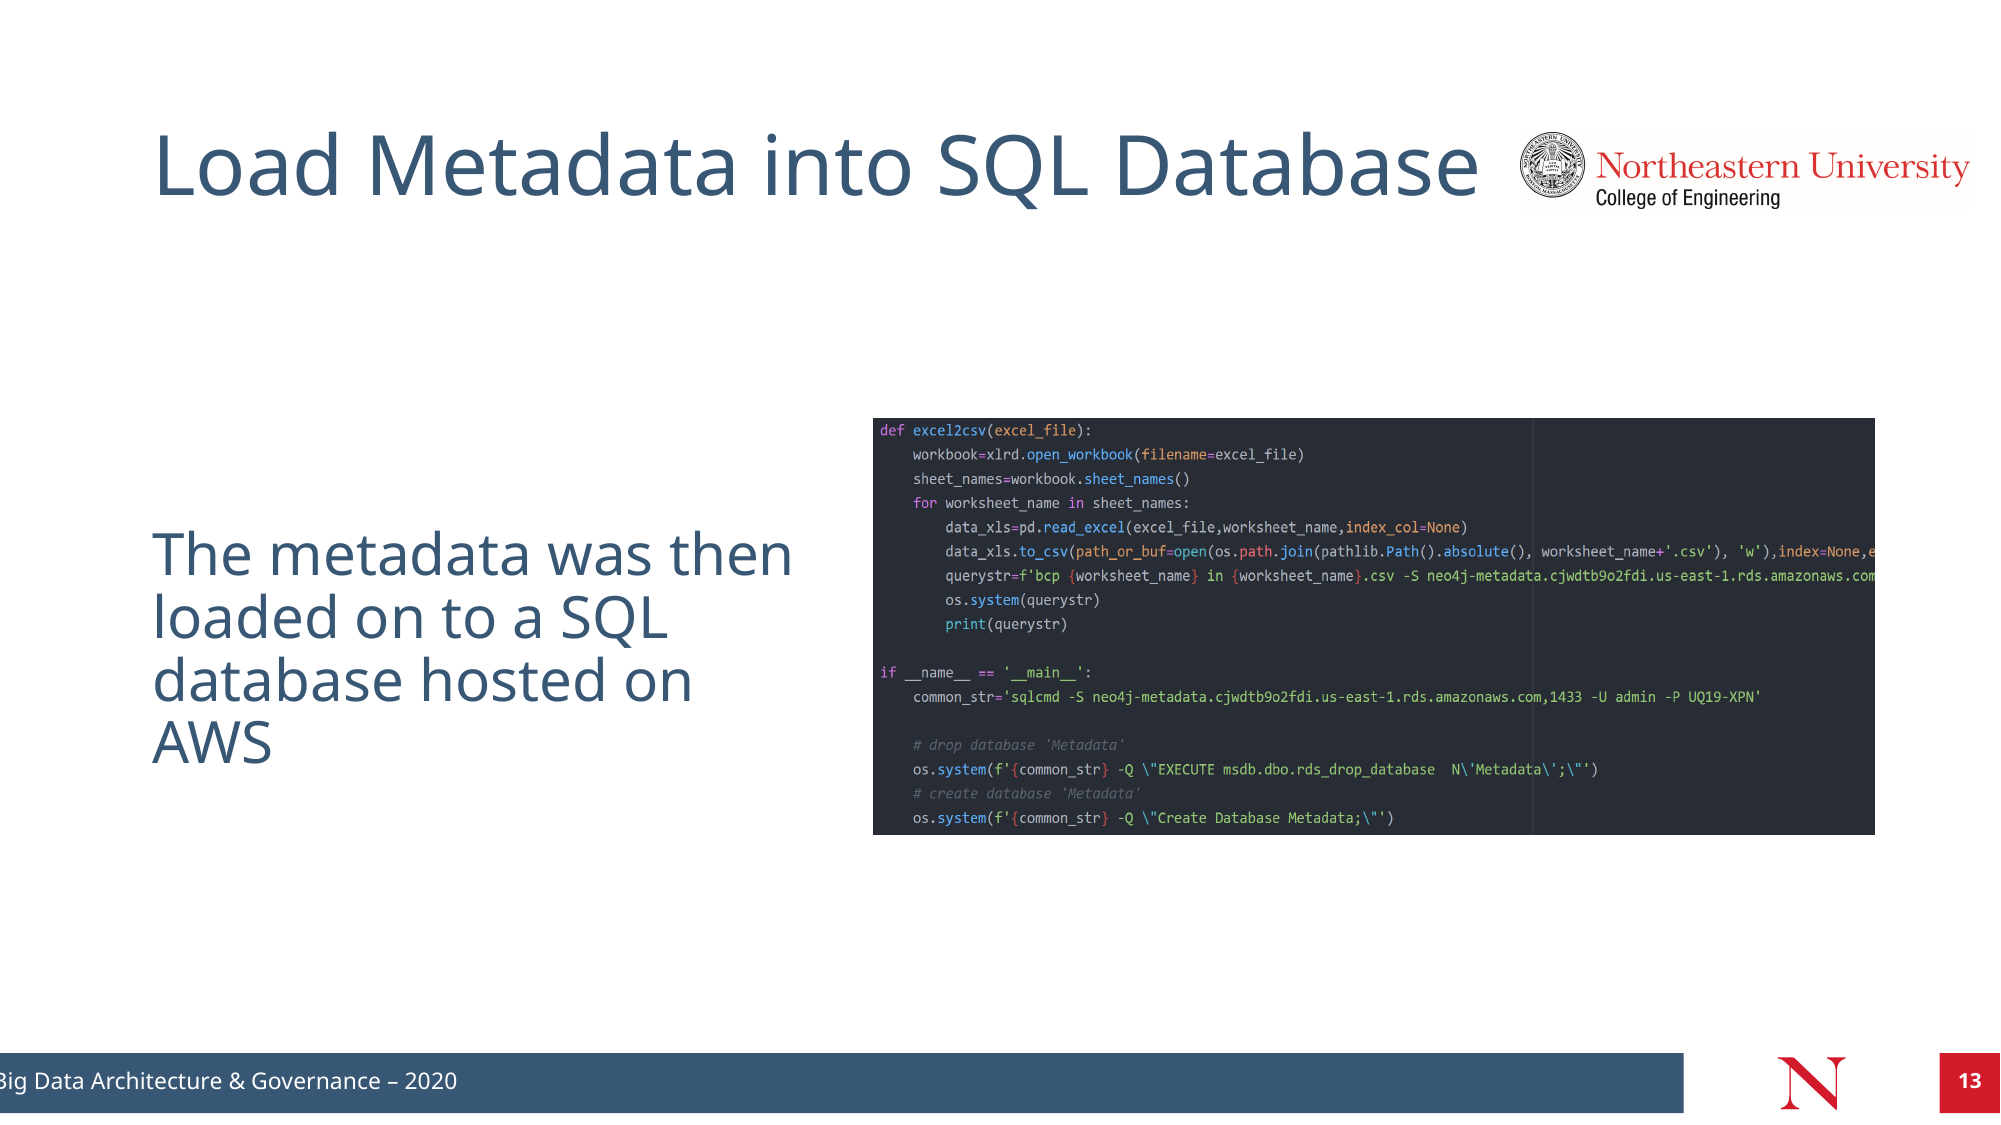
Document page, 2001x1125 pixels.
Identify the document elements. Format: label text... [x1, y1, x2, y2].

picture [873, 418, 1875, 835]
list The metadata was then loaded on to a SQL database hosted on AWS [137, 517, 843, 1038]
text_box Load Metadata into SQL Database [137, 59, 1863, 278]
picture [1863, 132, 1970, 209]
picture [1766, 1038, 1857, 1125]
